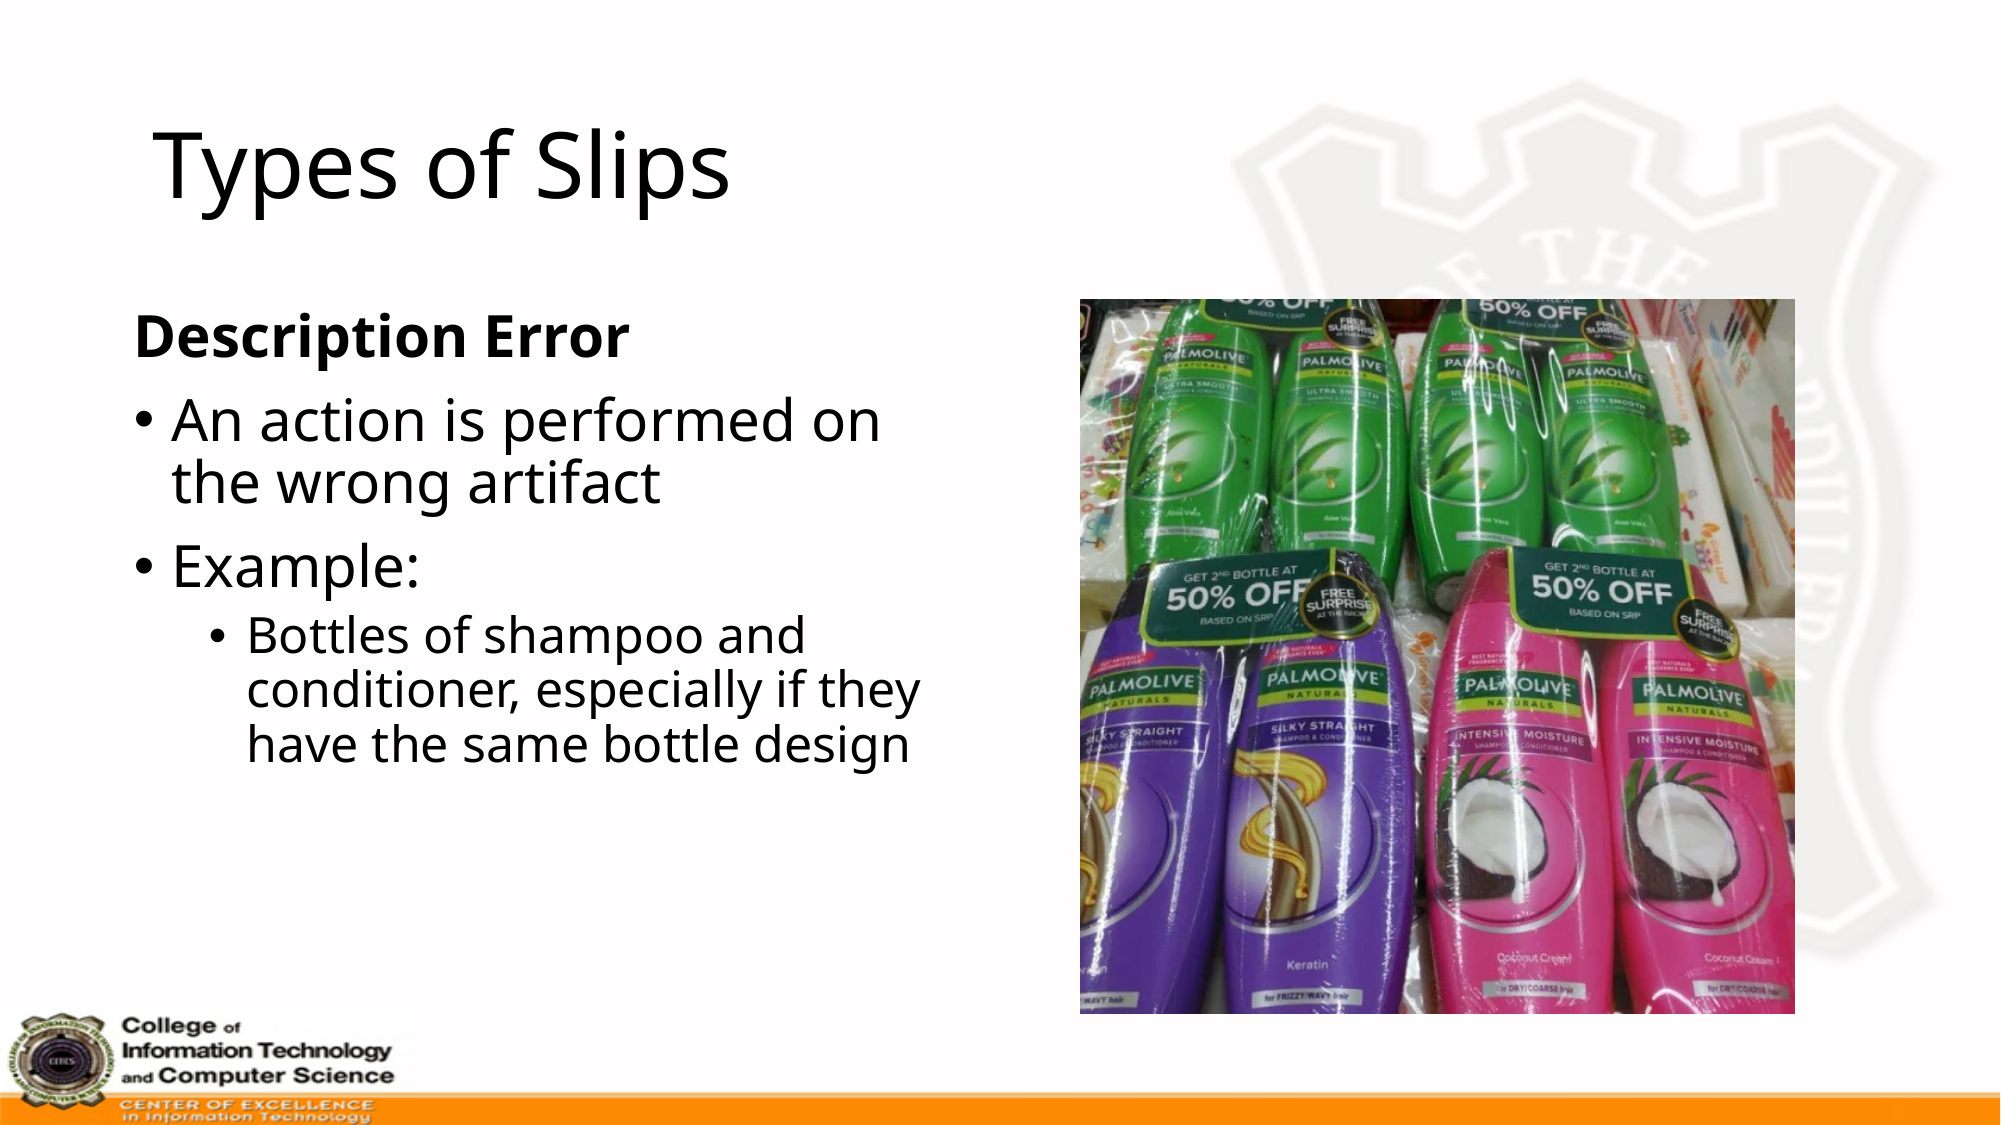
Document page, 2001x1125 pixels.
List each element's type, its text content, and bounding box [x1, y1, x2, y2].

picture [0, 0, 2001, 1125]
title Types of Slips [137, 59, 1863, 278]
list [1080, 299, 1795, 1014]
list Description Error An action is performed on the wrong artifact Example: Bottles of shampoo and conditioner, especially if they have the same bottle design [119, 299, 969, 1014]
